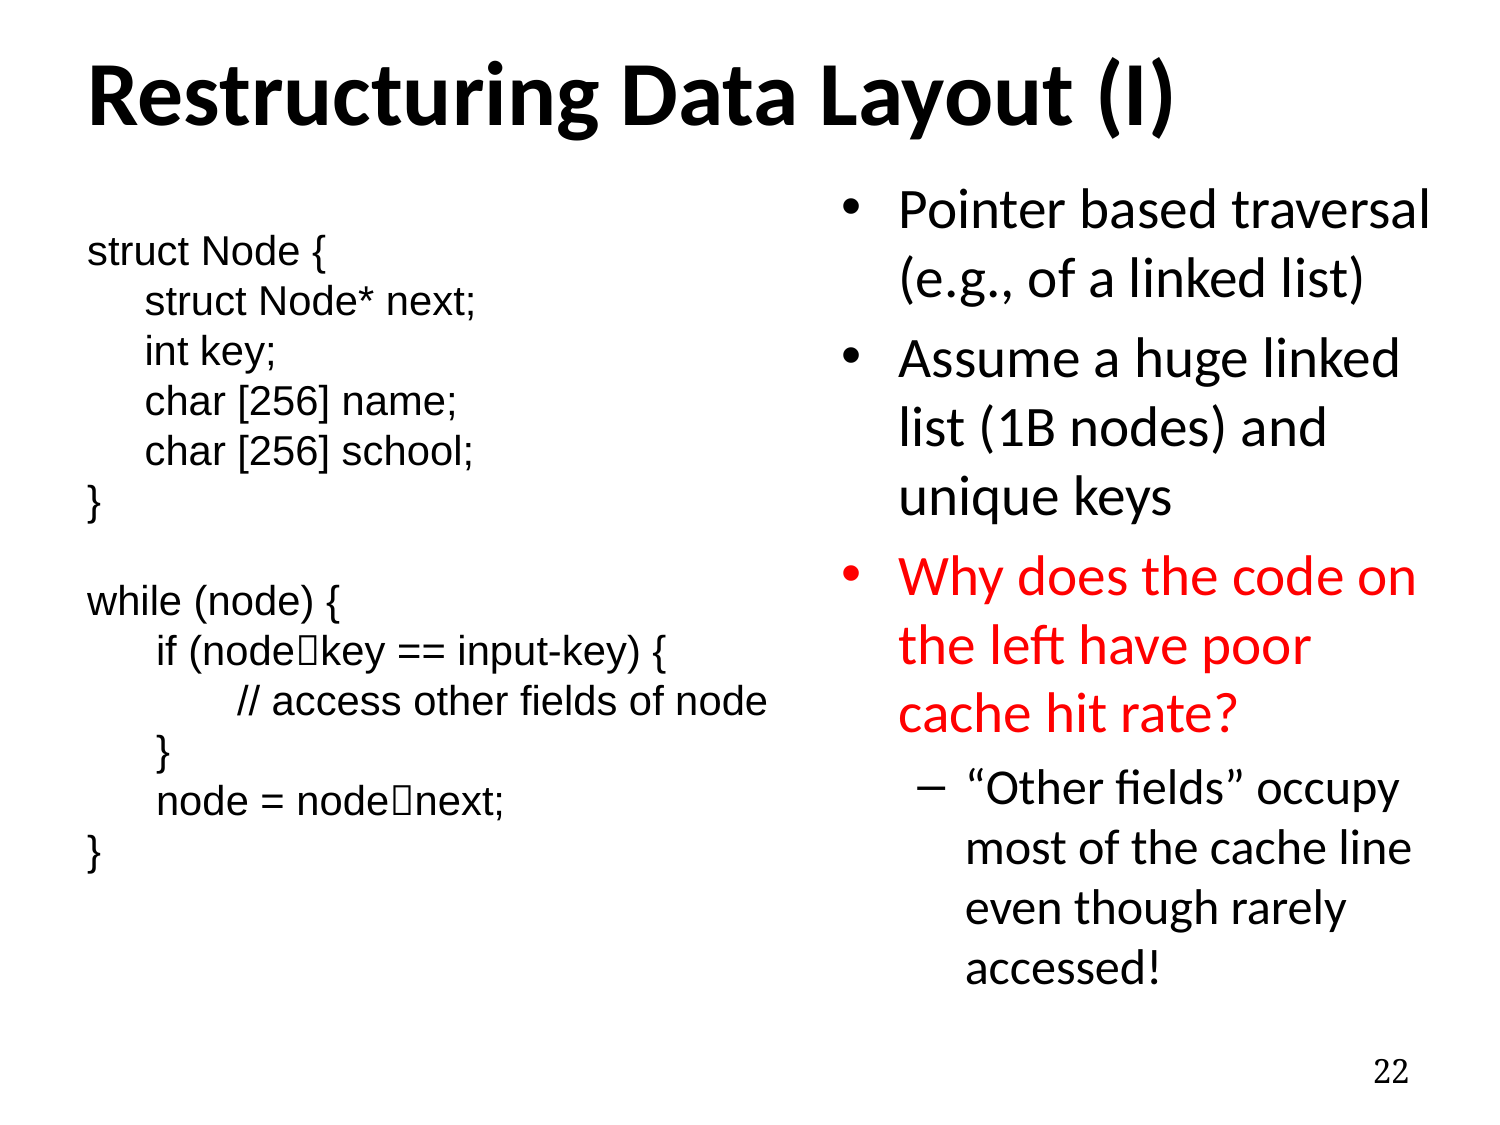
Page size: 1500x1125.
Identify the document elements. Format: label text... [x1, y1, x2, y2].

list Pointer based traversal (e.g., of a linked list) Assume a huge linked list (1B nodes) and unique keys Why does the code on the left have poor cache hit rate? “Other fields” occupy most of the cache line even though rarely accessed! [826, 163, 1450, 1016]
slide_number 22 [1074, 1042, 1425, 1103]
title Restructuring Data Layout (I) [72, 0, 1423, 183]
text_box struct Node { struct Node* next; int key; char [256] name; char [256] school; } while (node) { if (nodekey == input-key) { // access other fields of node } node = nodenext; } [72, 216, 789, 932]
